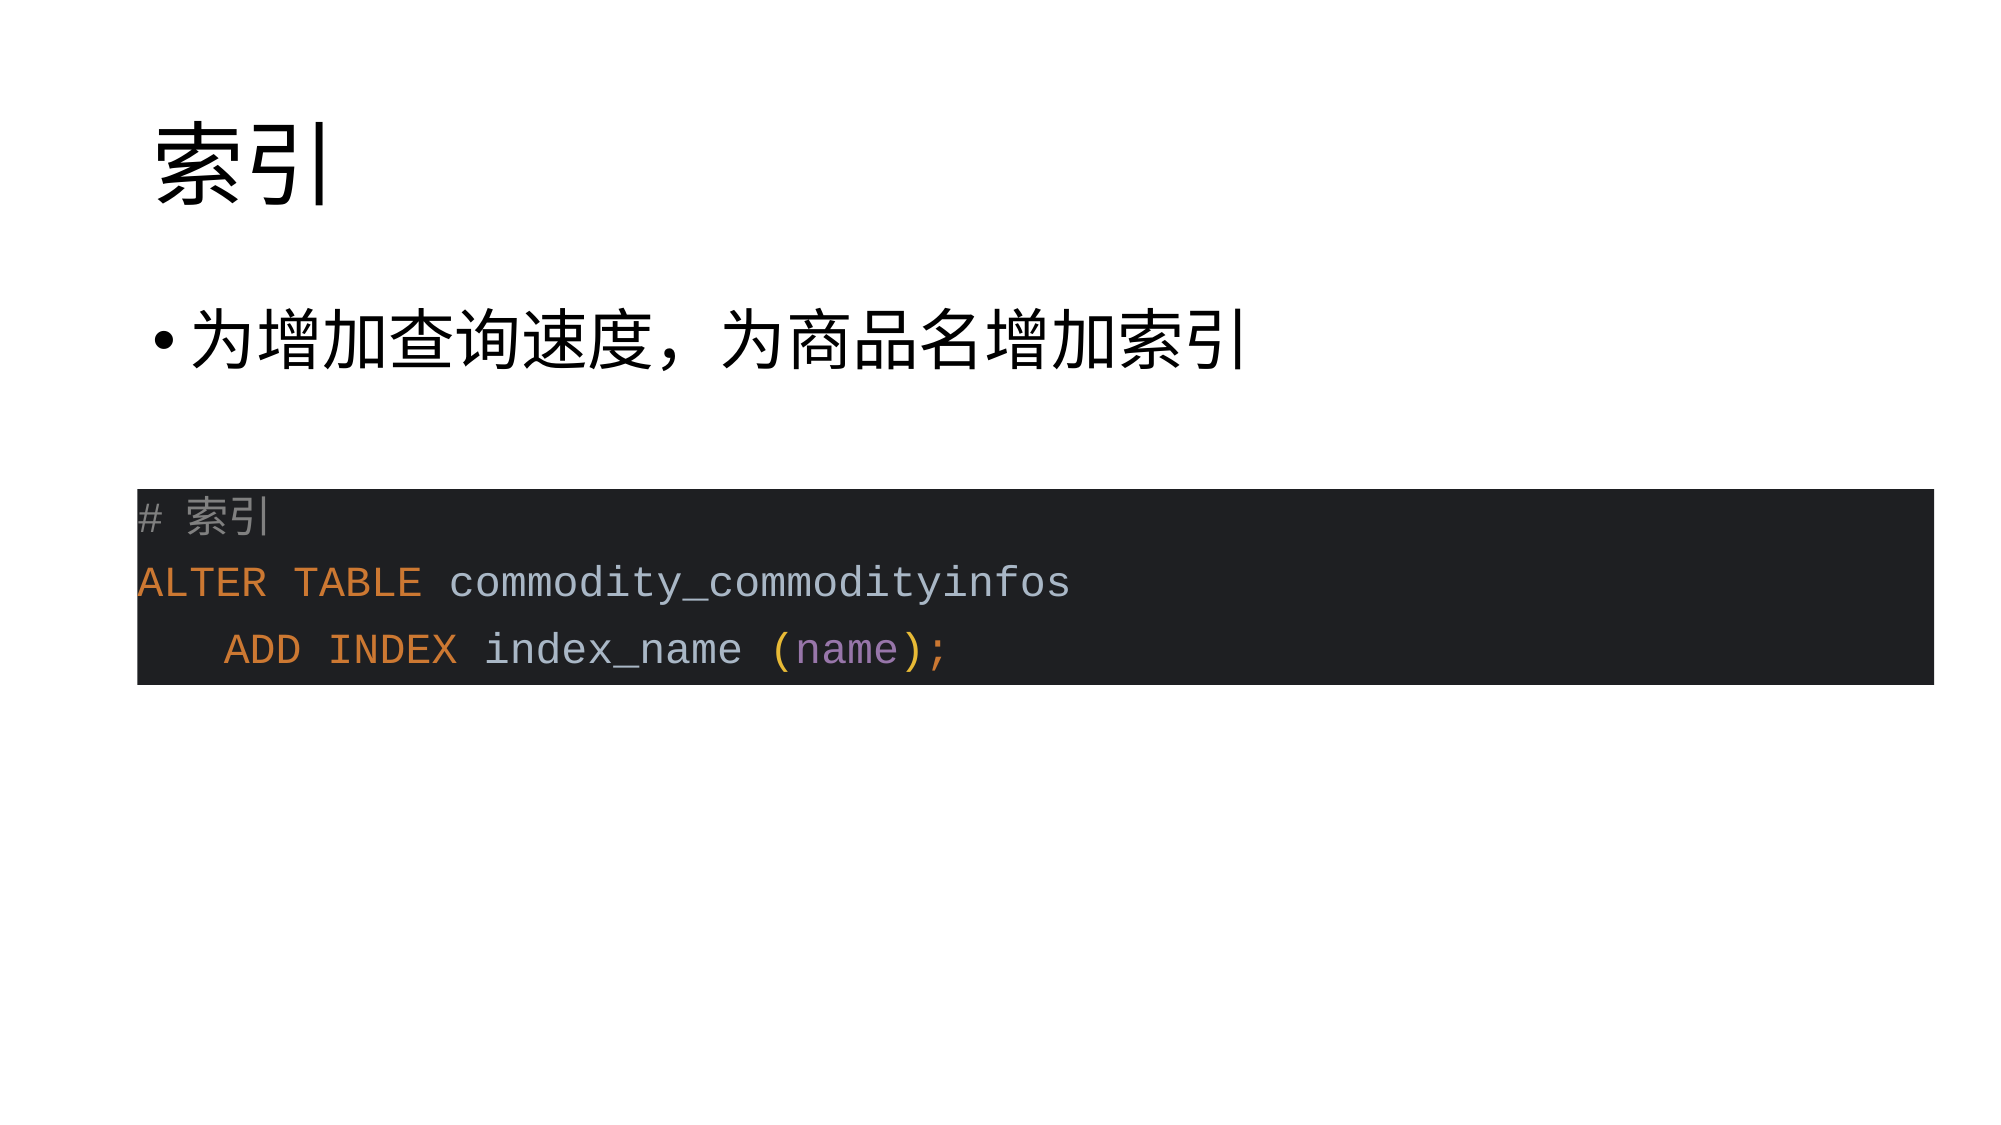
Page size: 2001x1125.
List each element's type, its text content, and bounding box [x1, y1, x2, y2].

title 索引 [137, 59, 1863, 278]
list 为增加查询速度，为商品名增加索引 [137, 299, 1285, 483]
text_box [137, 483, 1935, 686]
